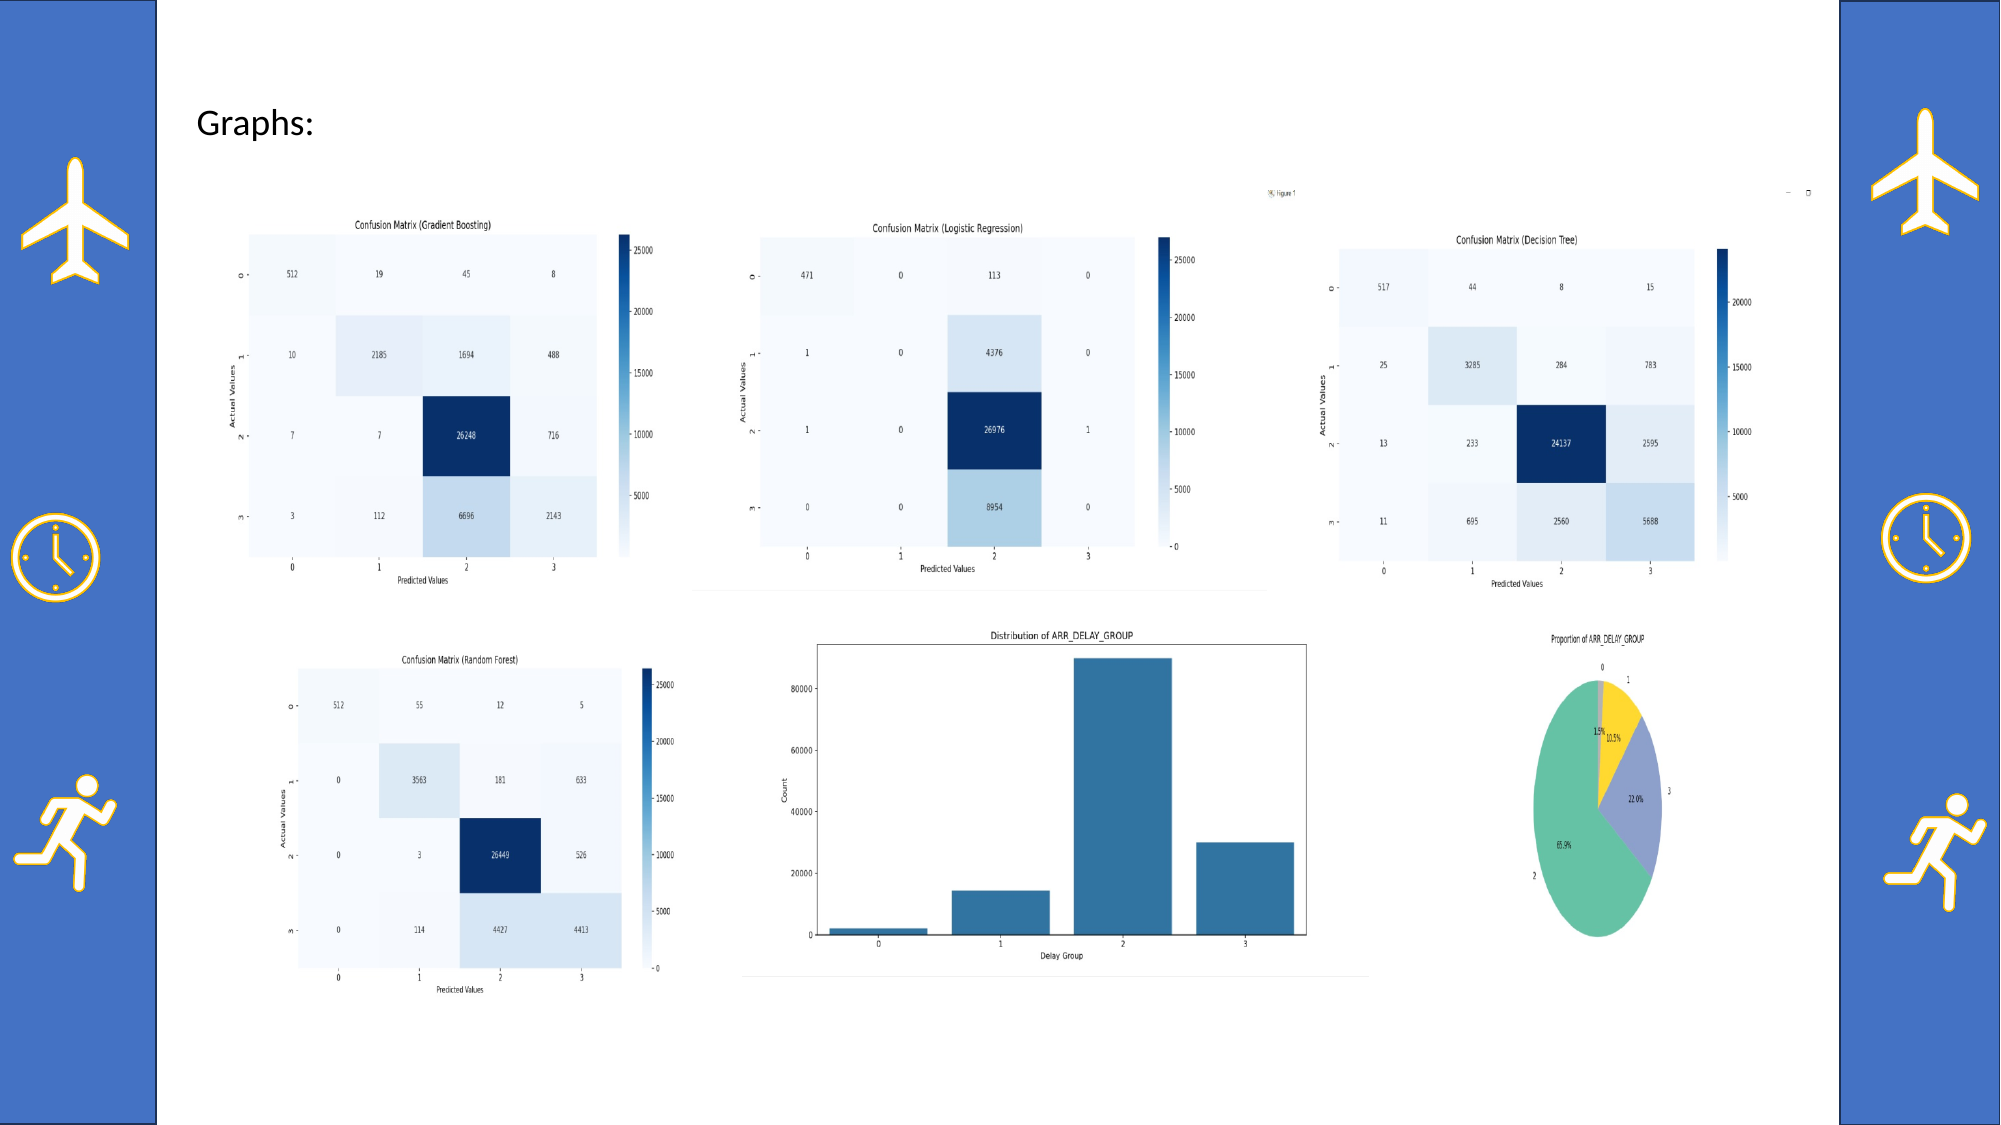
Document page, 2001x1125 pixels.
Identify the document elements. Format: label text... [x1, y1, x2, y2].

text_box [0, 0, 157, 1125]
picture [236, 606, 1369, 1011]
text_box Graphs: [181, 90, 449, 151]
picture [1870, 482, 1982, 594]
picture [1870, 787, 2000, 918]
text_box [1839, 0, 2000, 1125]
picture [0, 768, 130, 898]
picture [1849, 96, 2000, 247]
picture [0, 145, 150, 296]
picture [0, 502, 111, 613]
picture [178, 190, 1826, 1006]
